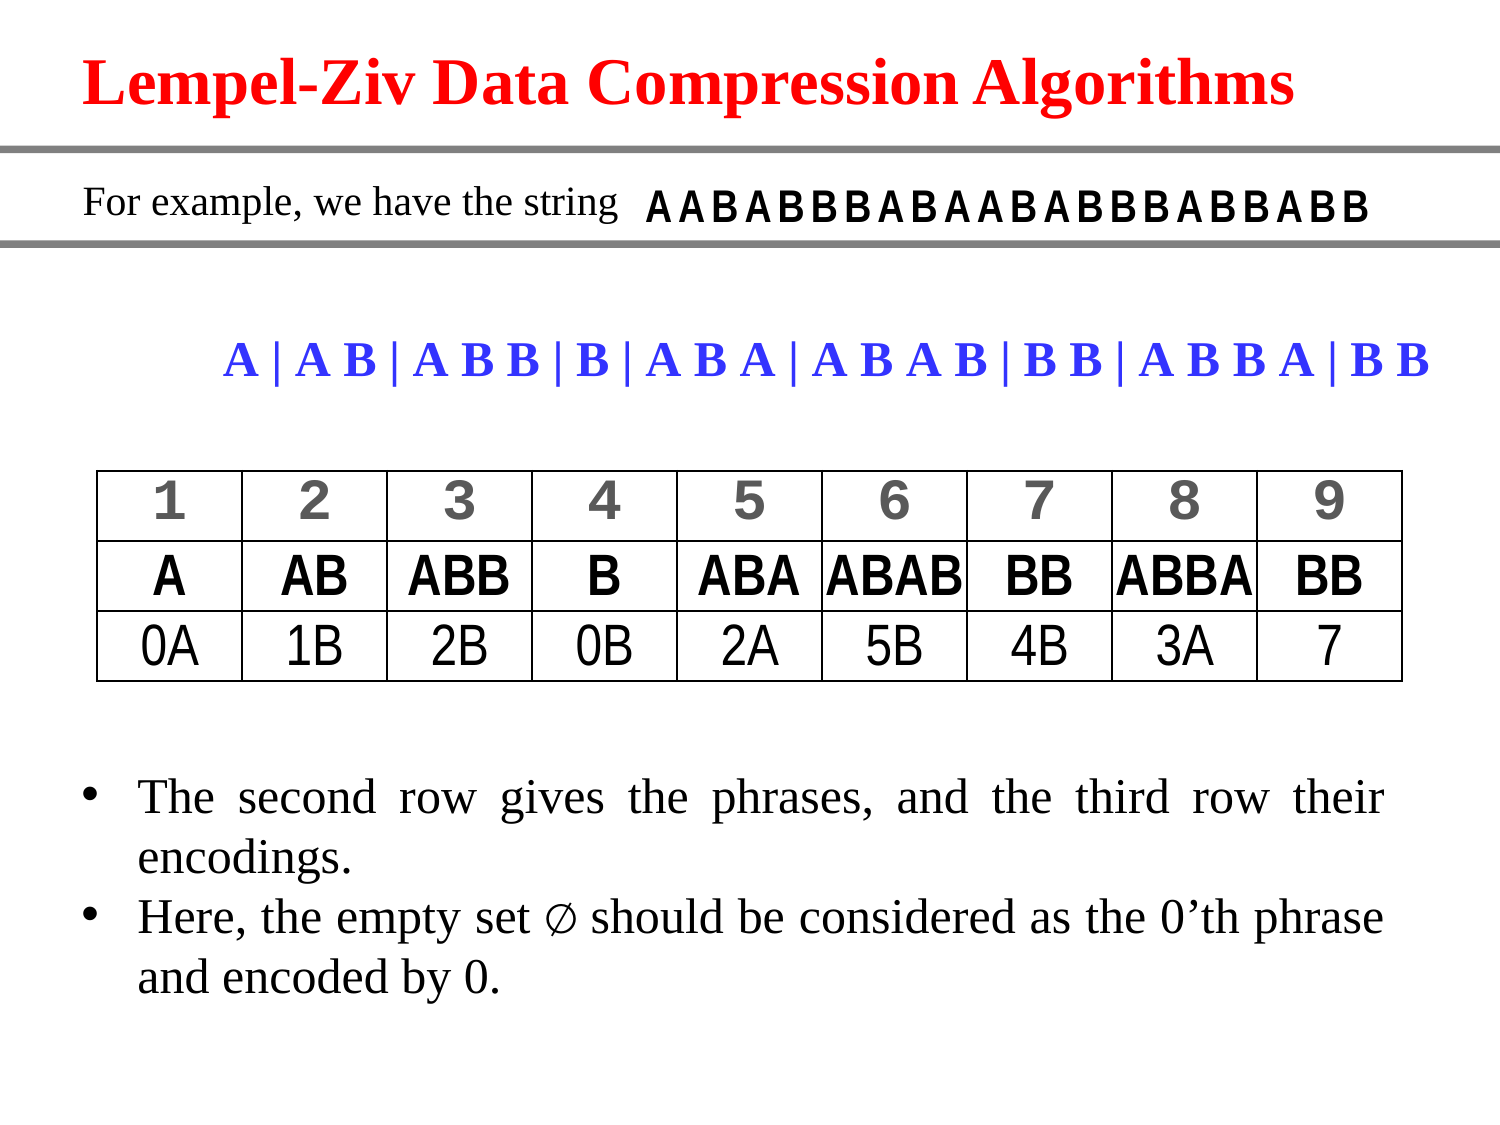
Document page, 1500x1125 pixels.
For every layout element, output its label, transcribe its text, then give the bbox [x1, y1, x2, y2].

text_box [0, 240, 1500, 248]
table_cell AB [243, 542, 386, 610]
table_cell 2B [388, 612, 531, 680]
text_box AABABBBABAABABBBABBABB [630, 169, 1400, 240]
table_cell A [98, 542, 241, 610]
table_cell ABBA [1113, 542, 1256, 610]
table_cell 0B [533, 612, 676, 680]
table_cell 2A [678, 612, 821, 680]
table_cell ABA [678, 542, 821, 610]
table_cell 1B [243, 612, 386, 680]
table_cell 0A [98, 612, 241, 680]
table_cell ABB [388, 542, 531, 610]
table_cell BB [968, 542, 1111, 610]
table_header 3 [388, 472, 531, 540]
table_header 1 [98, 472, 241, 540]
text_box [0, 145, 1500, 154]
title Lempel-Ziv Data Compression Algorithms [67, 9, 1400, 145]
table_cell 5B [823, 612, 966, 680]
table_header 7 [968, 472, 1111, 540]
text_box The second row gives the phrases, and the third row their encodings. Here, the empty set ∅ should be considered as the 0’th phrase and encoded by 0. [66, 755, 1401, 1011]
table_header 5 [678, 472, 821, 540]
table_header 8 [1113, 472, 1256, 540]
table_cell BB [1258, 542, 1401, 610]
table_cell ABAB [823, 542, 966, 610]
table_cell 7 [1258, 612, 1401, 680]
text_box For example, we have the string [67, 165, 645, 231]
table_cell 3A [1113, 612, 1256, 680]
table_header 4 [533, 472, 676, 540]
table_cell B [533, 542, 676, 610]
text_box A|AB|ABB|B|ABA|ABAB|BB|ABBA|BB [208, 318, 1467, 394]
table_header 9 [1258, 472, 1401, 540]
table_cell 4B [968, 612, 1111, 680]
table_header 2 [243, 472, 386, 540]
table_header 6 [823, 472, 966, 540]
